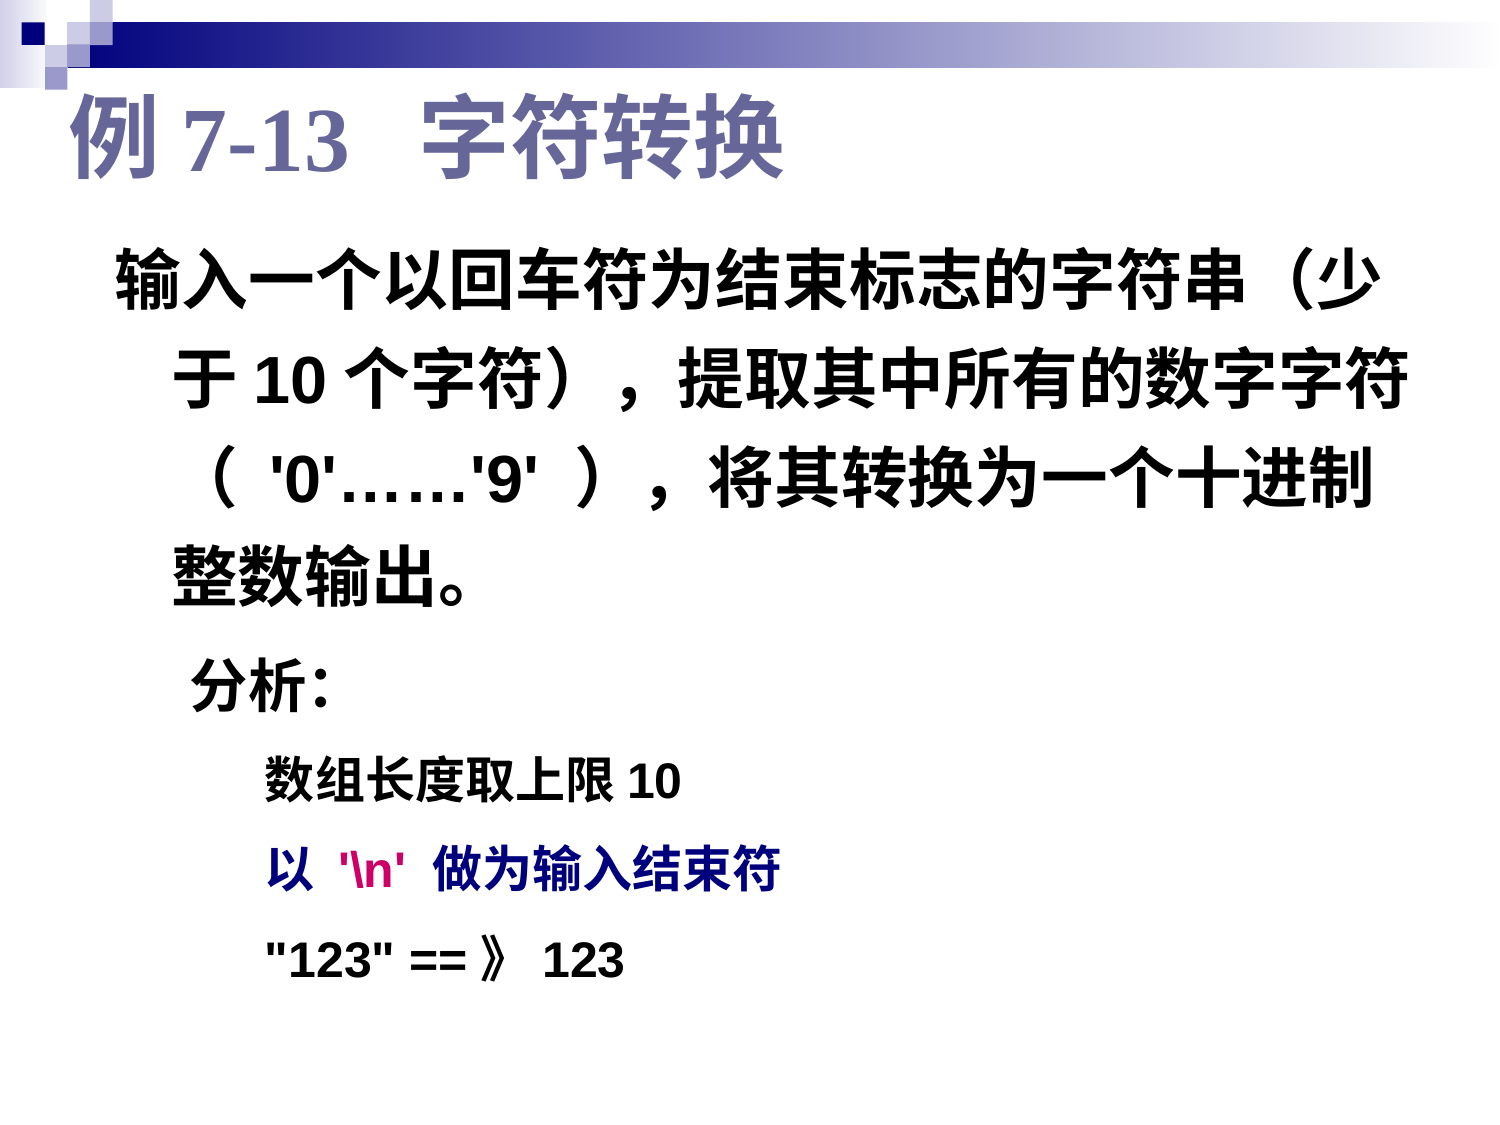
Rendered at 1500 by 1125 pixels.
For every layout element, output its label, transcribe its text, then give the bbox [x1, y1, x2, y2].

list 输入一个以回车符为结束标志的字符串（少于10个字符），提取其中所有的数字字符（ '0'……'9' ），将其转换为一个十进制整数输出。 分析： 数组长度取上限10 以 '\n' 做为输入结束符 "123" ==》123 [99, 210, 1454, 1018]
title 例7-13 字符转换 [53, 78, 1329, 191]
